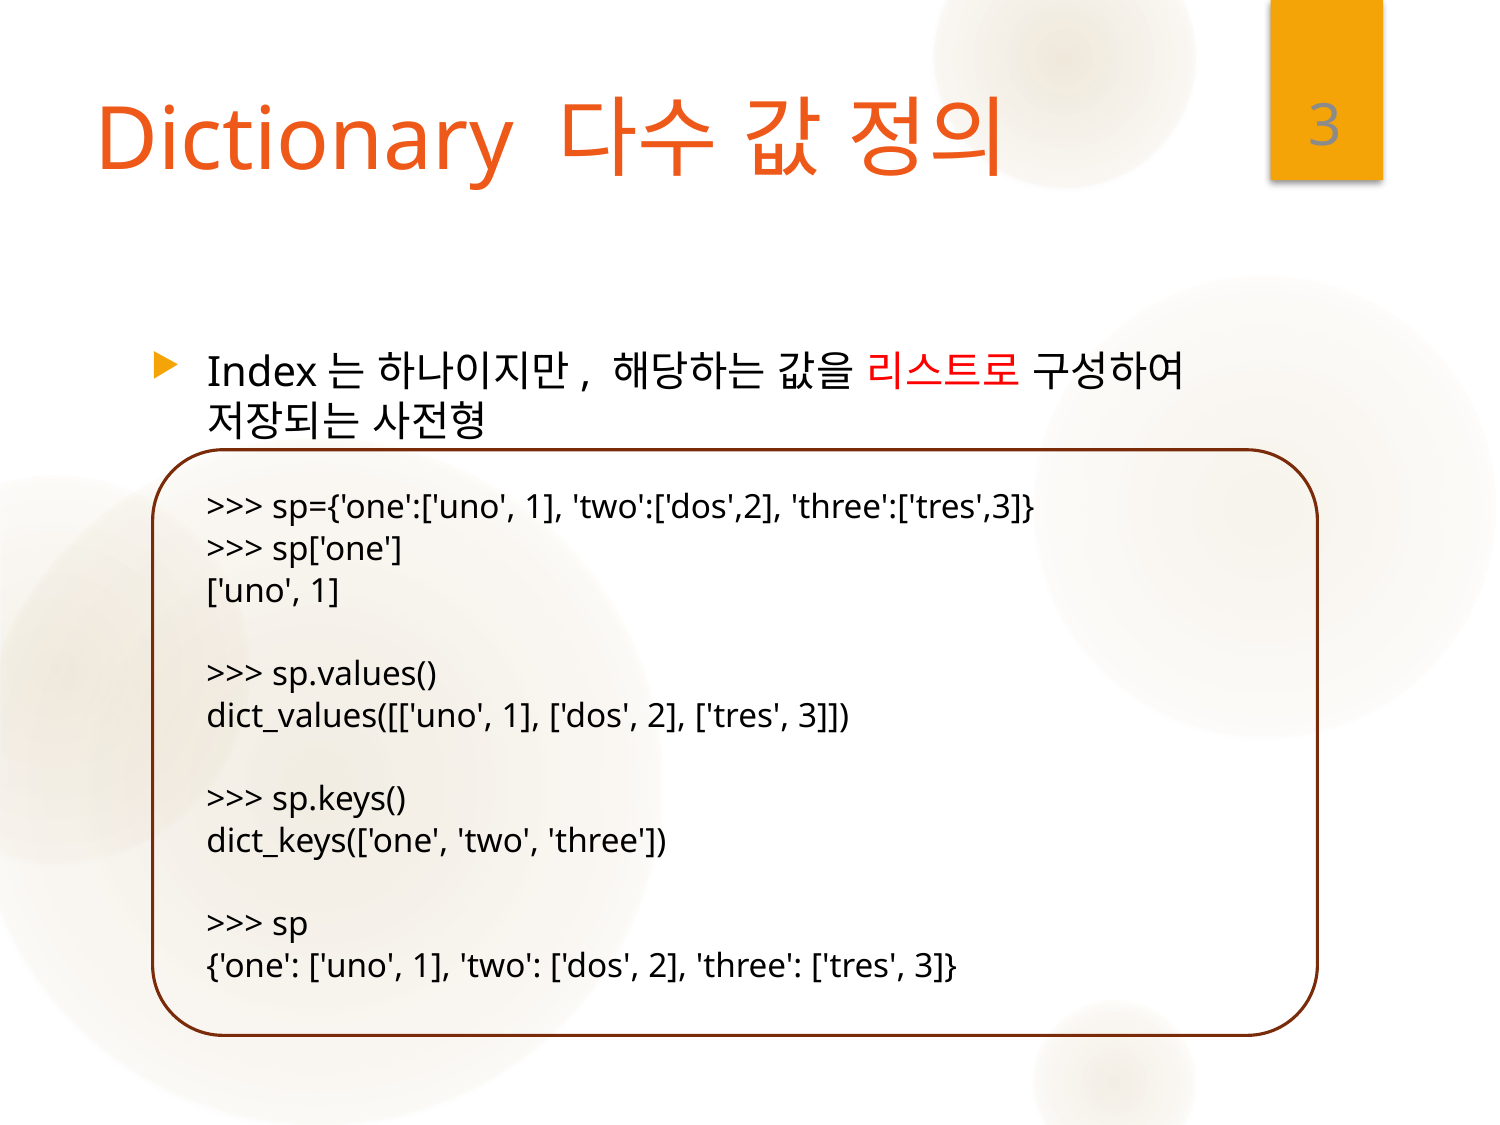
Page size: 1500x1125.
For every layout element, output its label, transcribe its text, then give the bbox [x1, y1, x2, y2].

list Index는 하나이지만, 해당하는 값을 리스트로 구성하여 저장되는 사전형 [135, 336, 1237, 1025]
slide_number 3 [1273, 48, 1378, 175]
title Dictionary 다수 값 정의 [79, 74, 1237, 304]
text_box >>> sp={'one':['uno', 1], 'two':['dos',2], 'three':['tres',3]} >>> sp['one'] ['uno', 1] >>> sp.values() dict_values([['uno', 1], ['dos', 2], ['tres', 3]]) >>> sp.keys() dict_keys(['one', 'two', 'three']) >>> sp {'one': ['uno', 1], 'two': ['dos', 2], 'three': ['tres', 3]} [191, 476, 1279, 992]
text_box [152, 449, 1318, 1036]
